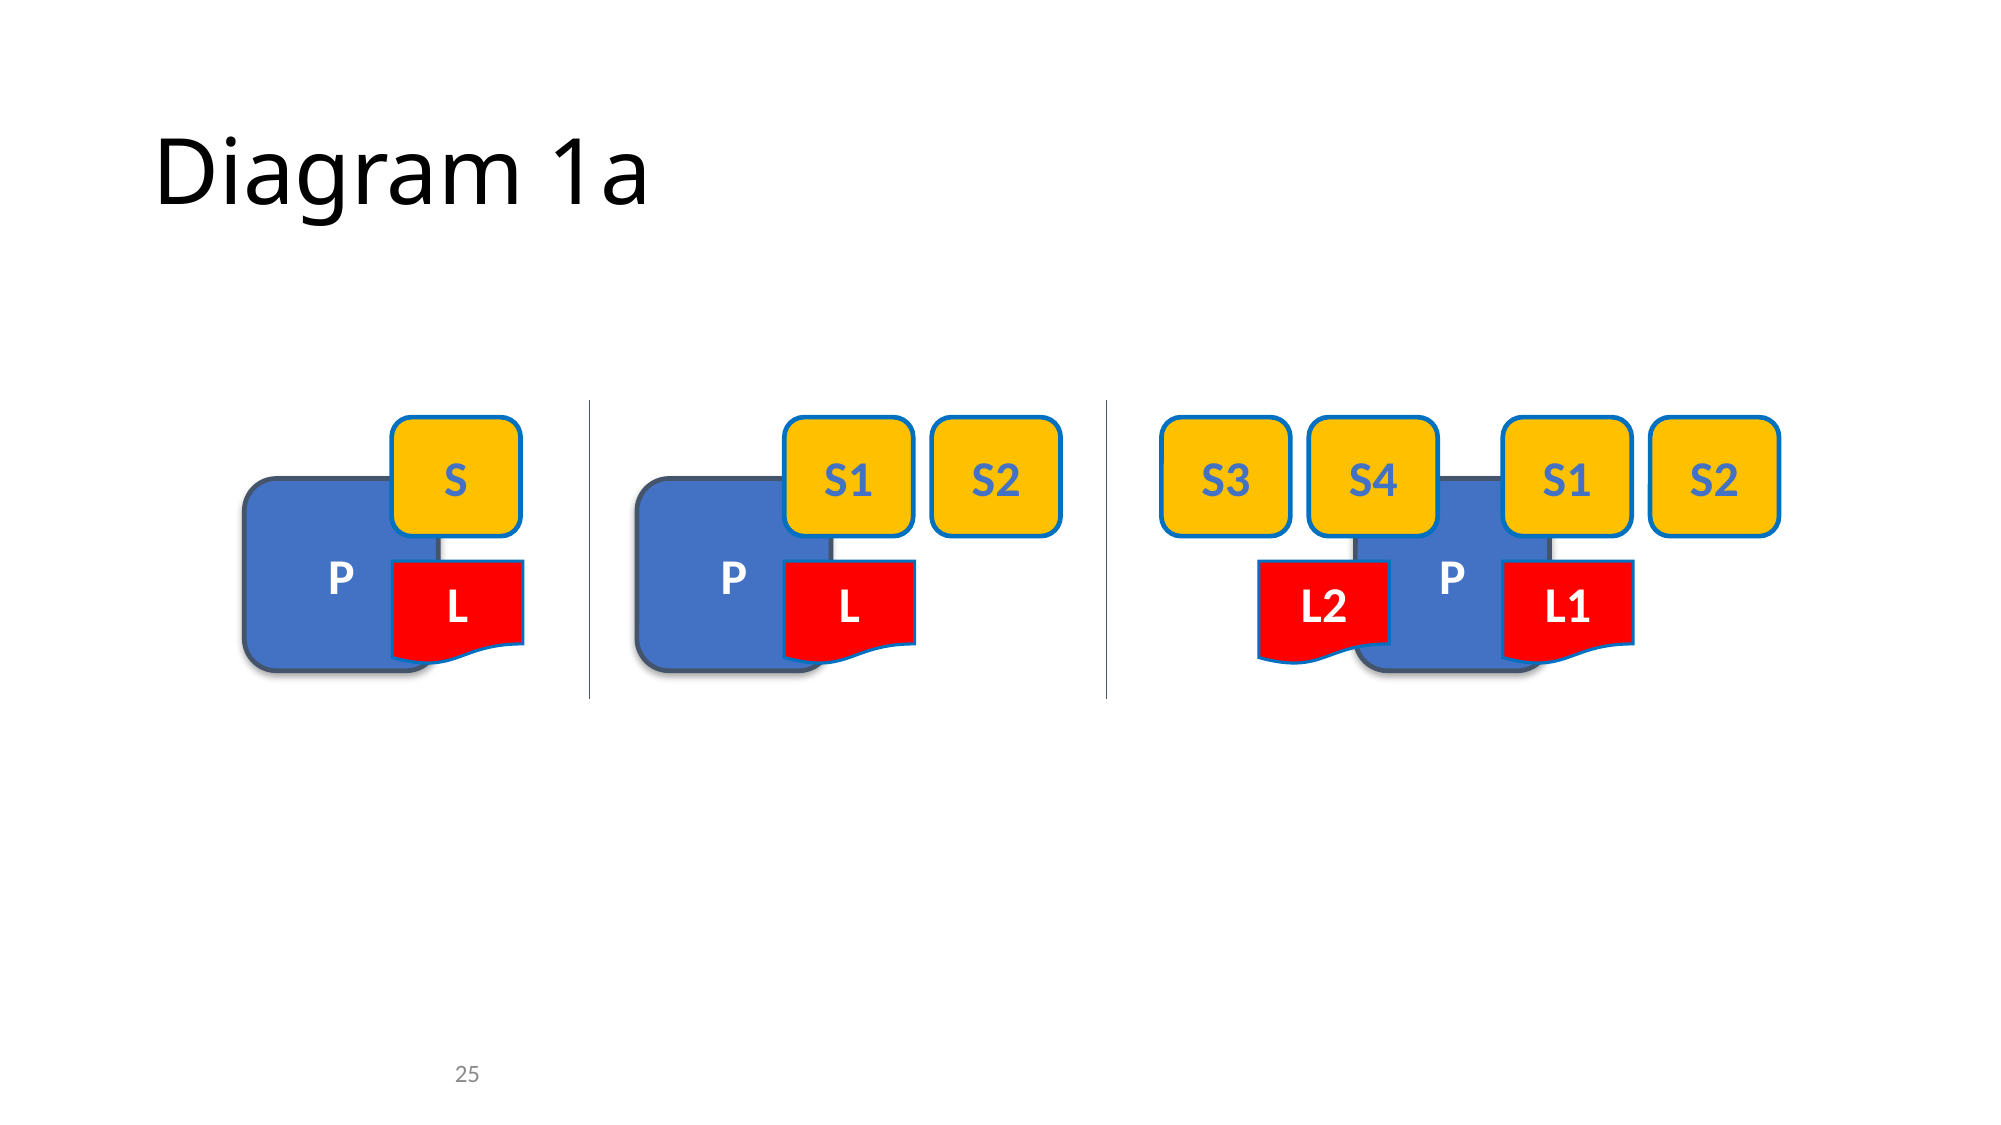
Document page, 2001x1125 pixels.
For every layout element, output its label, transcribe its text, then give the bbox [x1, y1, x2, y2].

text_box L1 [1501, 560, 1635, 665]
text_box S1 [1502, 416, 1633, 537]
text_box P [1355, 478, 1550, 671]
slide_number 25 [45, 1042, 496, 1103]
text_box L2 [1257, 560, 1391, 665]
text_box S4 [1308, 416, 1439, 537]
text_box S3 [1160, 416, 1291, 537]
text_box S2 [1649, 416, 1780, 537]
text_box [636, 417, 1061, 671]
text_box S [391, 416, 522, 537]
text_box L [391, 560, 524, 665]
text_box P [244, 478, 439, 671]
title Diagram 1a [137, 65, 1863, 284]
